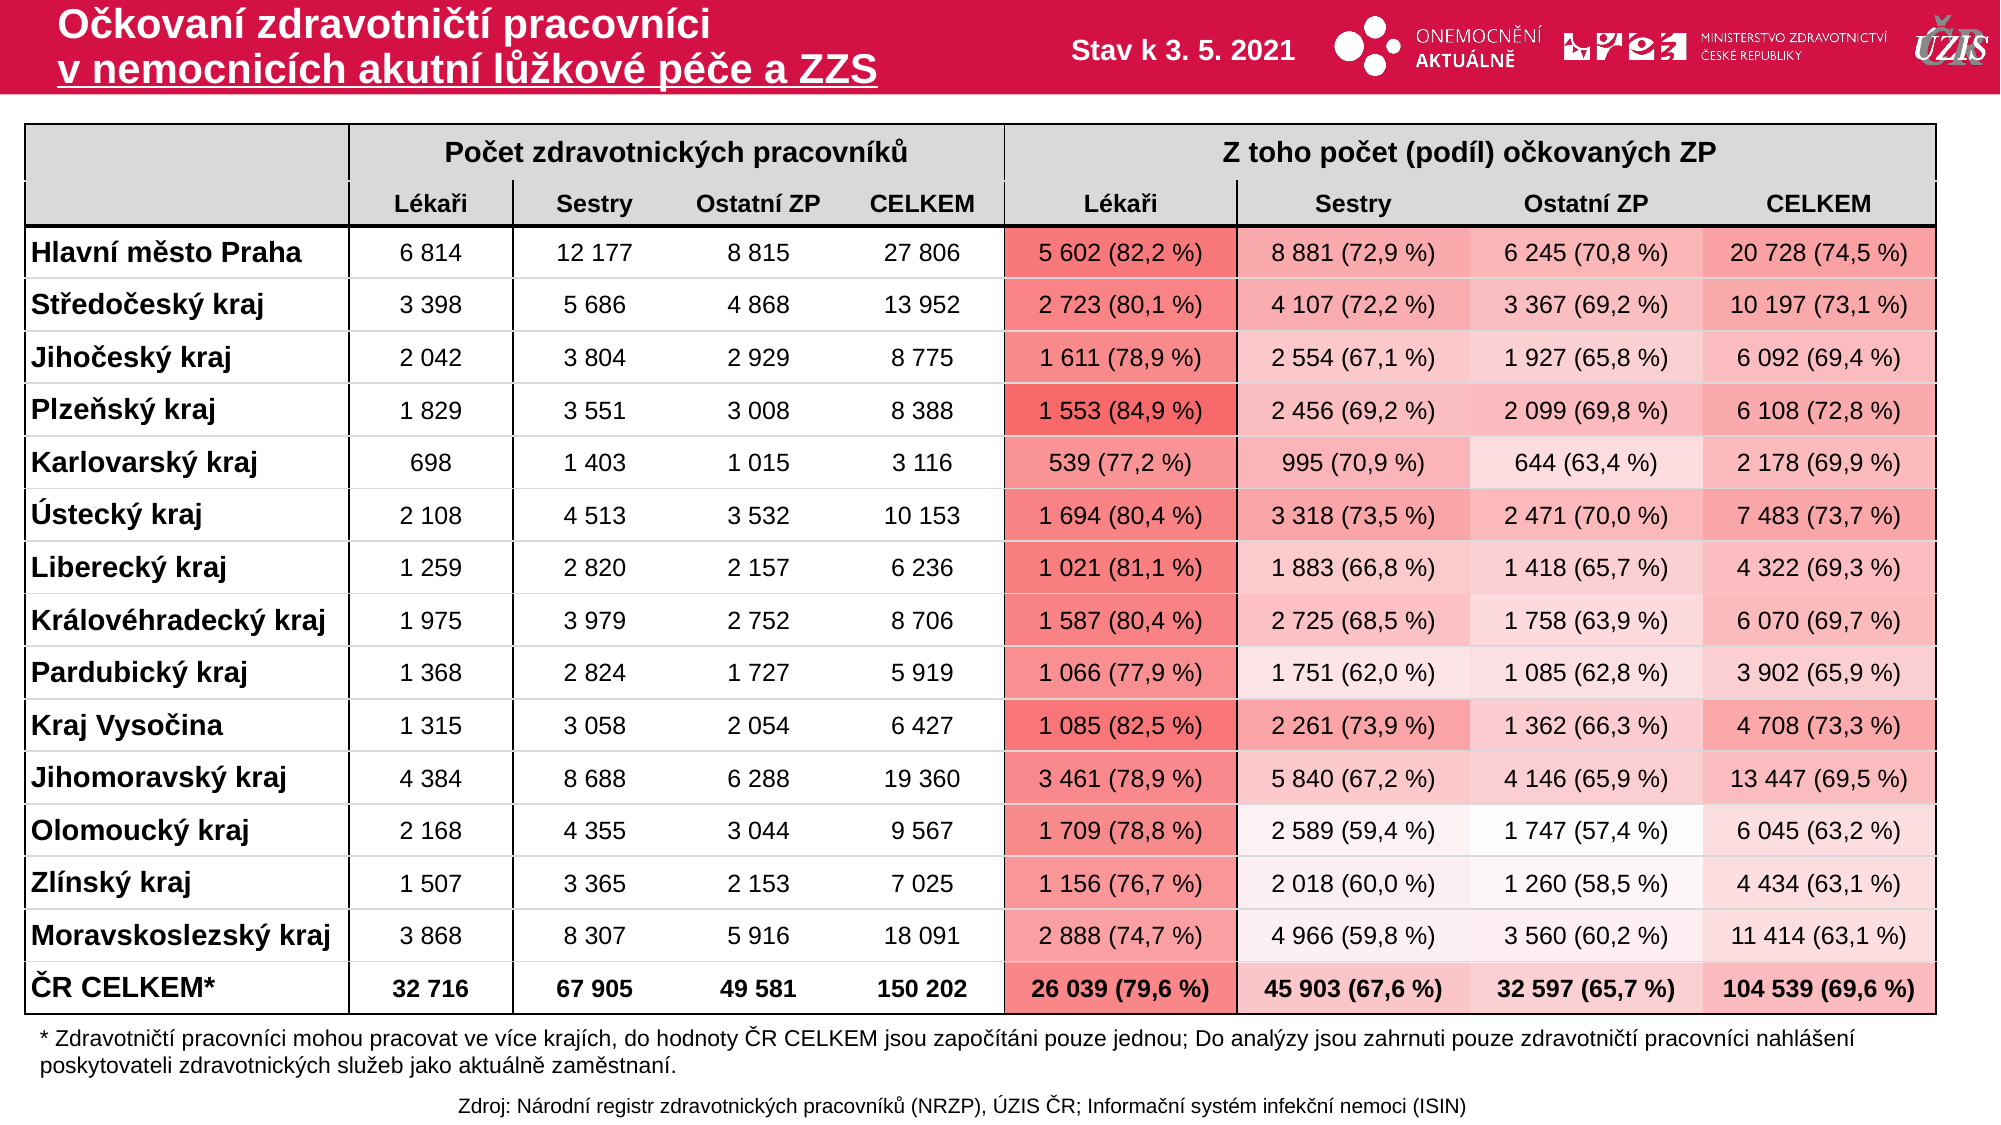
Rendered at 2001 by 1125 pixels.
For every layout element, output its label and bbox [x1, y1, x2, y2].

picture [1334, 16, 1542, 76]
table_cell [1005, 384, 1236, 435]
table_cell [26, 489, 348, 540]
table_cell [350, 228, 512, 277]
table_cell [1005, 489, 1236, 540]
table_cell [26, 647, 348, 698]
table_header [350, 125, 1004, 180]
table_cell [514, 910, 1004, 961]
table_cell [26, 594, 348, 645]
table_cell [26, 279, 348, 330]
table_cell [1238, 700, 1935, 750]
table_cell [350, 542, 512, 593]
table_cell [1005, 910, 1236, 961]
table_cell [26, 805, 348, 855]
table_cell [26, 910, 348, 961]
table_cell [1238, 437, 1935, 488]
table_cell [1005, 962, 1236, 1013]
table_cell [1238, 752, 1935, 803]
table_cell [1005, 279, 1236, 330]
table_cell [26, 962, 348, 1013]
table_cell [514, 279, 1004, 330]
table_cell [514, 857, 1004, 908]
table_cell [1238, 489, 1935, 540]
table_cell [1005, 752, 1236, 803]
table_cell [1005, 857, 1236, 908]
table_cell [350, 594, 512, 645]
table_cell [26, 228, 348, 277]
table_cell [1238, 594, 1935, 645]
table_cell [1238, 542, 1935, 593]
table_cell [1238, 857, 1935, 908]
table_cell [350, 182, 512, 224]
table_cell [1238, 384, 1935, 435]
table_cell [1238, 332, 1935, 382]
table_cell [1238, 805, 1935, 855]
table_cell [1238, 647, 1935, 698]
table_cell [350, 437, 512, 488]
table_cell [350, 857, 512, 908]
table_cell [350, 384, 512, 435]
table_cell [1238, 910, 1935, 961]
table_cell [350, 752, 512, 803]
table_cell [1005, 182, 1236, 224]
table_cell [1005, 647, 1236, 698]
table_header [1005, 125, 1935, 180]
table_cell [26, 437, 348, 488]
table_cell [1005, 332, 1236, 382]
table_header [26, 125, 348, 180]
table_cell [350, 279, 512, 330]
table_cell [26, 542, 348, 593]
table_cell [514, 962, 1004, 1013]
table_cell [350, 332, 512, 382]
table_cell [1005, 700, 1236, 750]
table_cell [26, 752, 348, 803]
table_cell [350, 805, 512, 855]
table_cell [350, 700, 512, 750]
table_cell [26, 182, 348, 224]
text_box [24, 1015, 1936, 1125]
table_cell [514, 182, 1004, 224]
text_box [1056, 23, 1340, 74]
table_cell [1238, 279, 1935, 330]
table_cell [514, 384, 1004, 435]
table_cell [350, 647, 512, 698]
table_cell [26, 857, 348, 908]
table_cell [514, 647, 1004, 698]
table_cell [514, 228, 1004, 277]
table_cell [514, 437, 1004, 488]
table_cell [1005, 594, 1236, 645]
title [42, 0, 1262, 95]
table_cell [514, 700, 1004, 750]
table_cell [514, 489, 1004, 540]
table_cell [514, 594, 1004, 645]
table_cell [26, 332, 348, 382]
table_cell [1238, 228, 1935, 277]
picture [1915, 15, 1989, 66]
table_cell [514, 752, 1004, 803]
picture [1563, 31, 1888, 60]
table_cell [1005, 228, 1236, 277]
table_cell [1238, 182, 1935, 224]
table_cell [26, 700, 348, 750]
table_cell [350, 962, 512, 1013]
table_cell [350, 910, 512, 961]
table_cell [1238, 962, 1935, 1013]
table_cell [514, 805, 1004, 855]
table_cell [350, 489, 512, 540]
table_cell [1005, 437, 1236, 488]
table_cell [1005, 805, 1236, 855]
table_cell [514, 332, 1004, 382]
table_cell [1005, 542, 1236, 593]
table_cell [514, 542, 1004, 593]
table_cell [26, 384, 348, 435]
